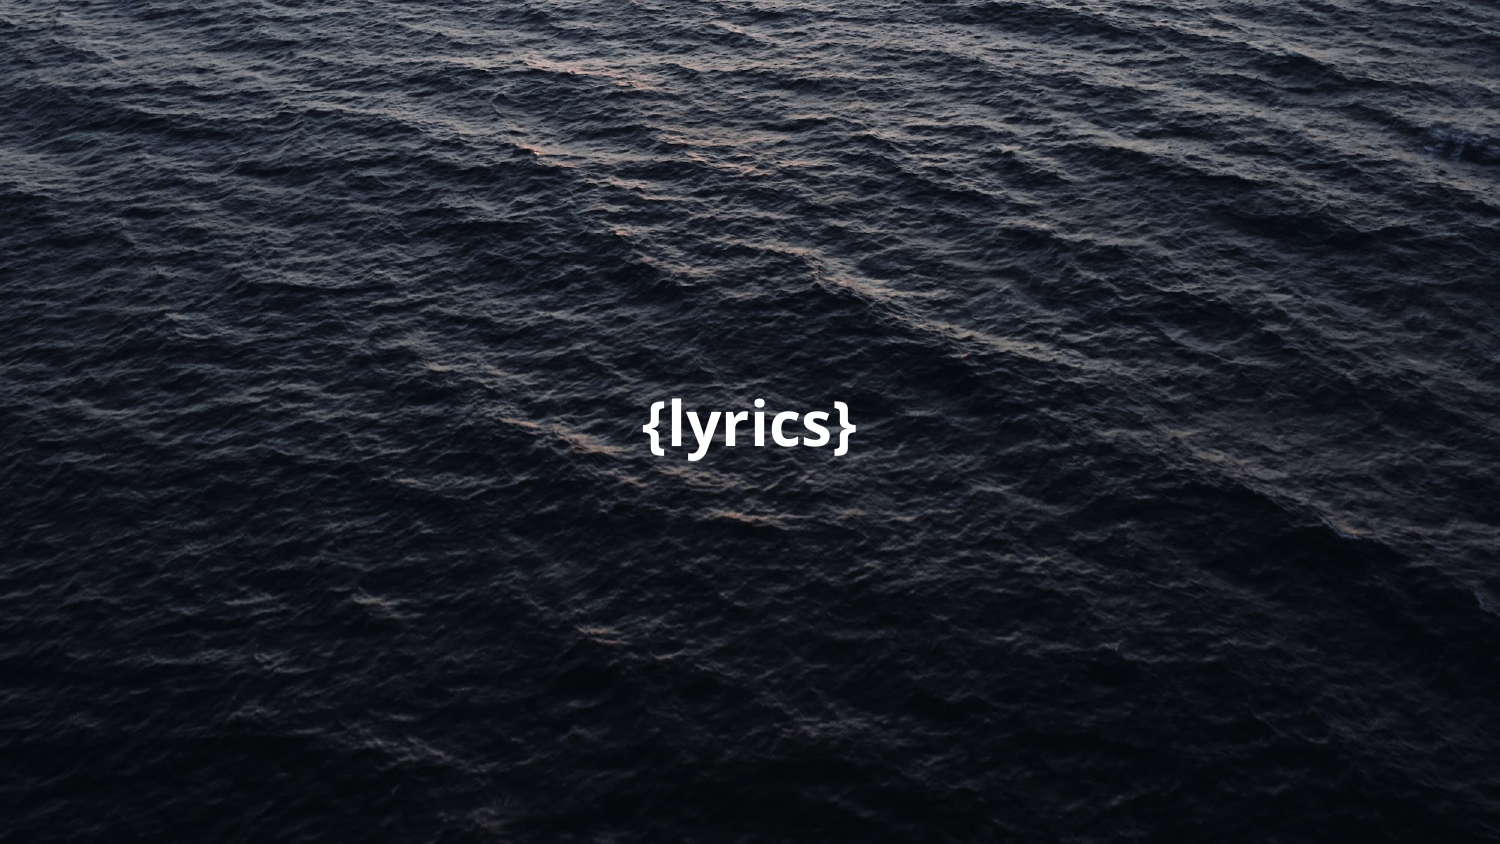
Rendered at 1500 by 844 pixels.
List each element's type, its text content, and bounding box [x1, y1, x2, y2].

title {lyrics} [233, 352, 1267, 491]
picture [0, 0, 1500, 844]
